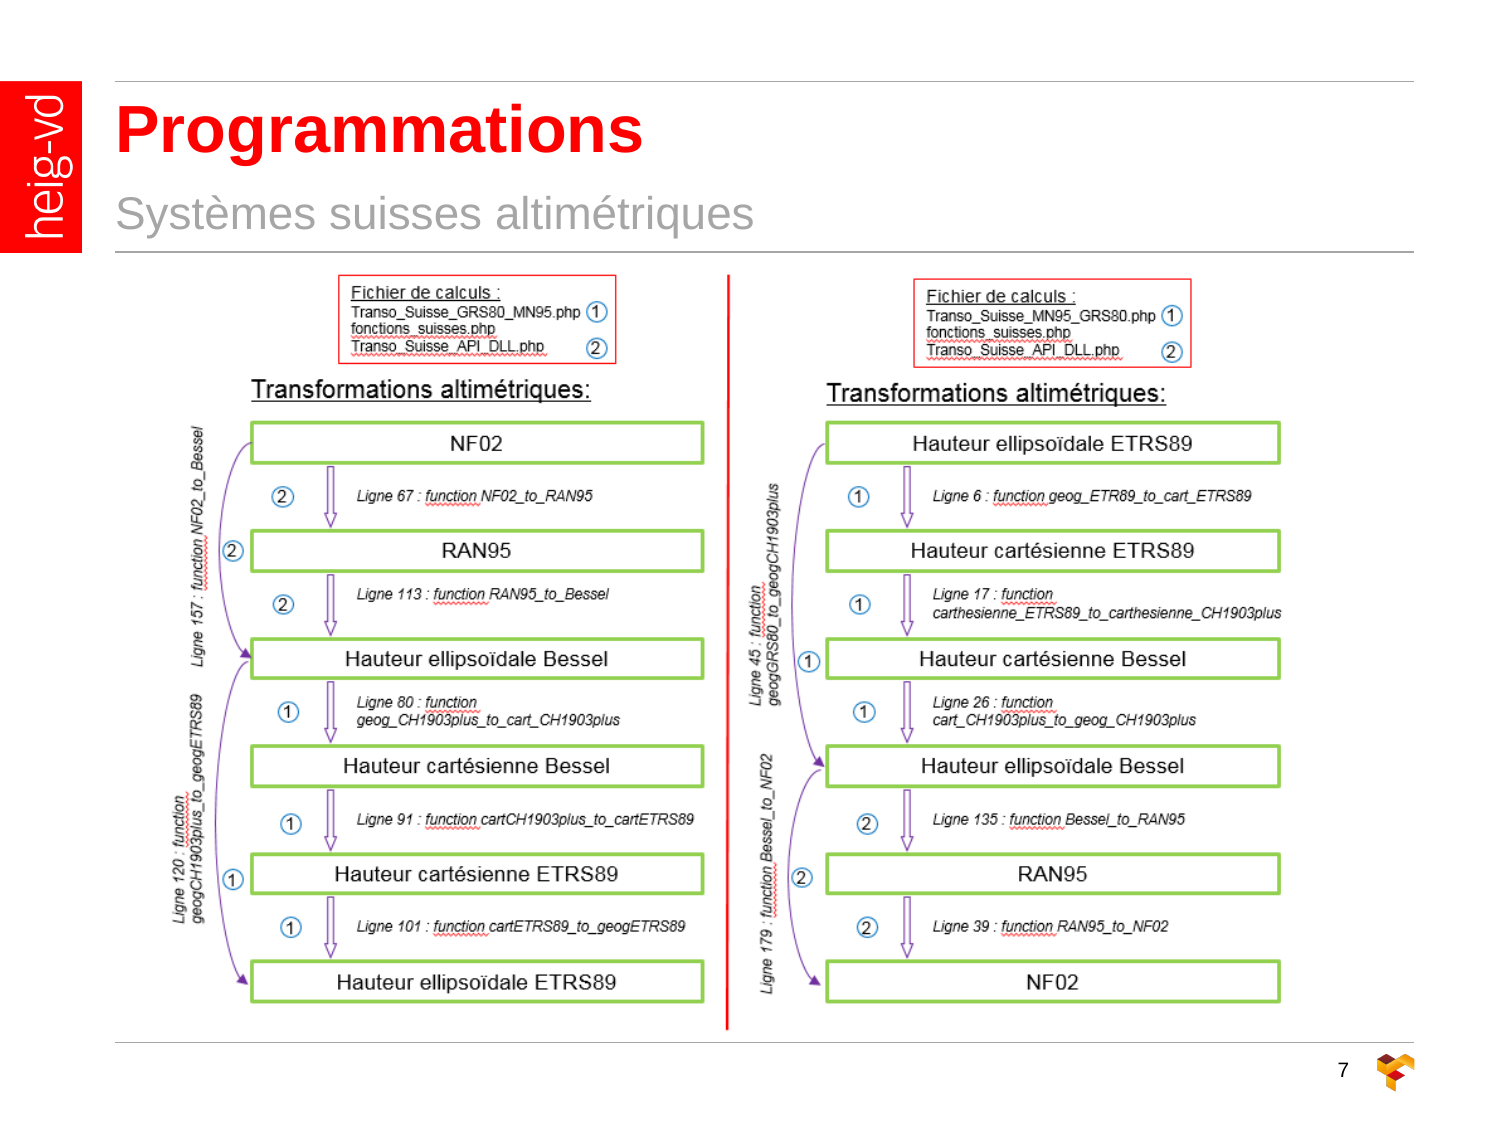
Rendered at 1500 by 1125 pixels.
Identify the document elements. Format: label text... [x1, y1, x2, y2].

list Programmations [115, 81, 1415, 170]
picture [1374, 1051, 1417, 1094]
slide_number 7 [1014, 1042, 1365, 1096]
picture [0, 81, 82, 253]
picture [151, 260, 1305, 1036]
list Systèmes suisses altimétriques [115, 170, 1415, 253]
